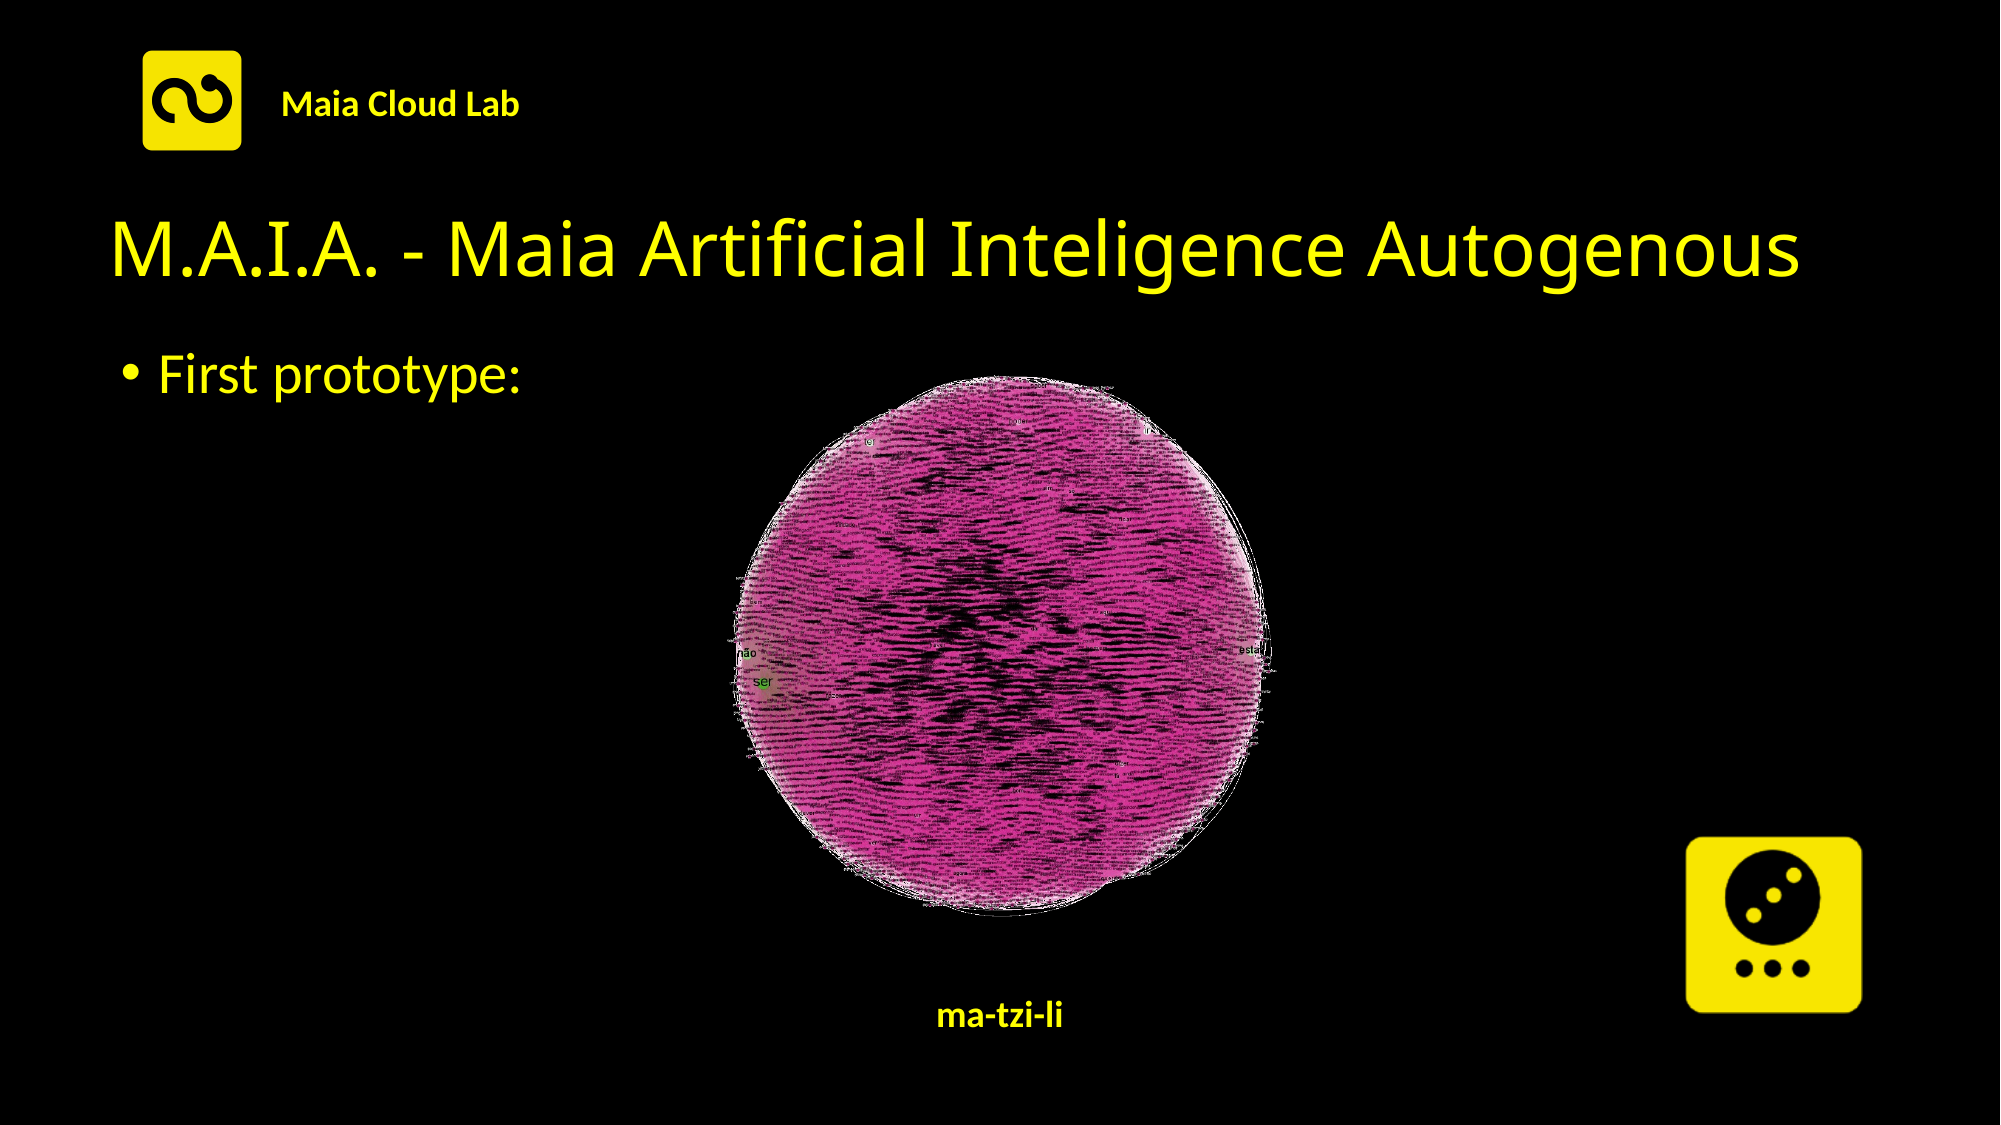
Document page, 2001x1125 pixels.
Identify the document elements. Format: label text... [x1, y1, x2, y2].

picture [689, 336, 1311, 957]
picture [1685, 835, 1863, 1014]
picture [142, 50, 242, 151]
text_box First prototype: [105, 336, 1831, 1004]
text_box ma-tzi-li [854, 982, 1146, 1043]
text_box M.A.I.A. - Maia Artificial Inteligence Autogenous [93, 202, 1819, 303]
